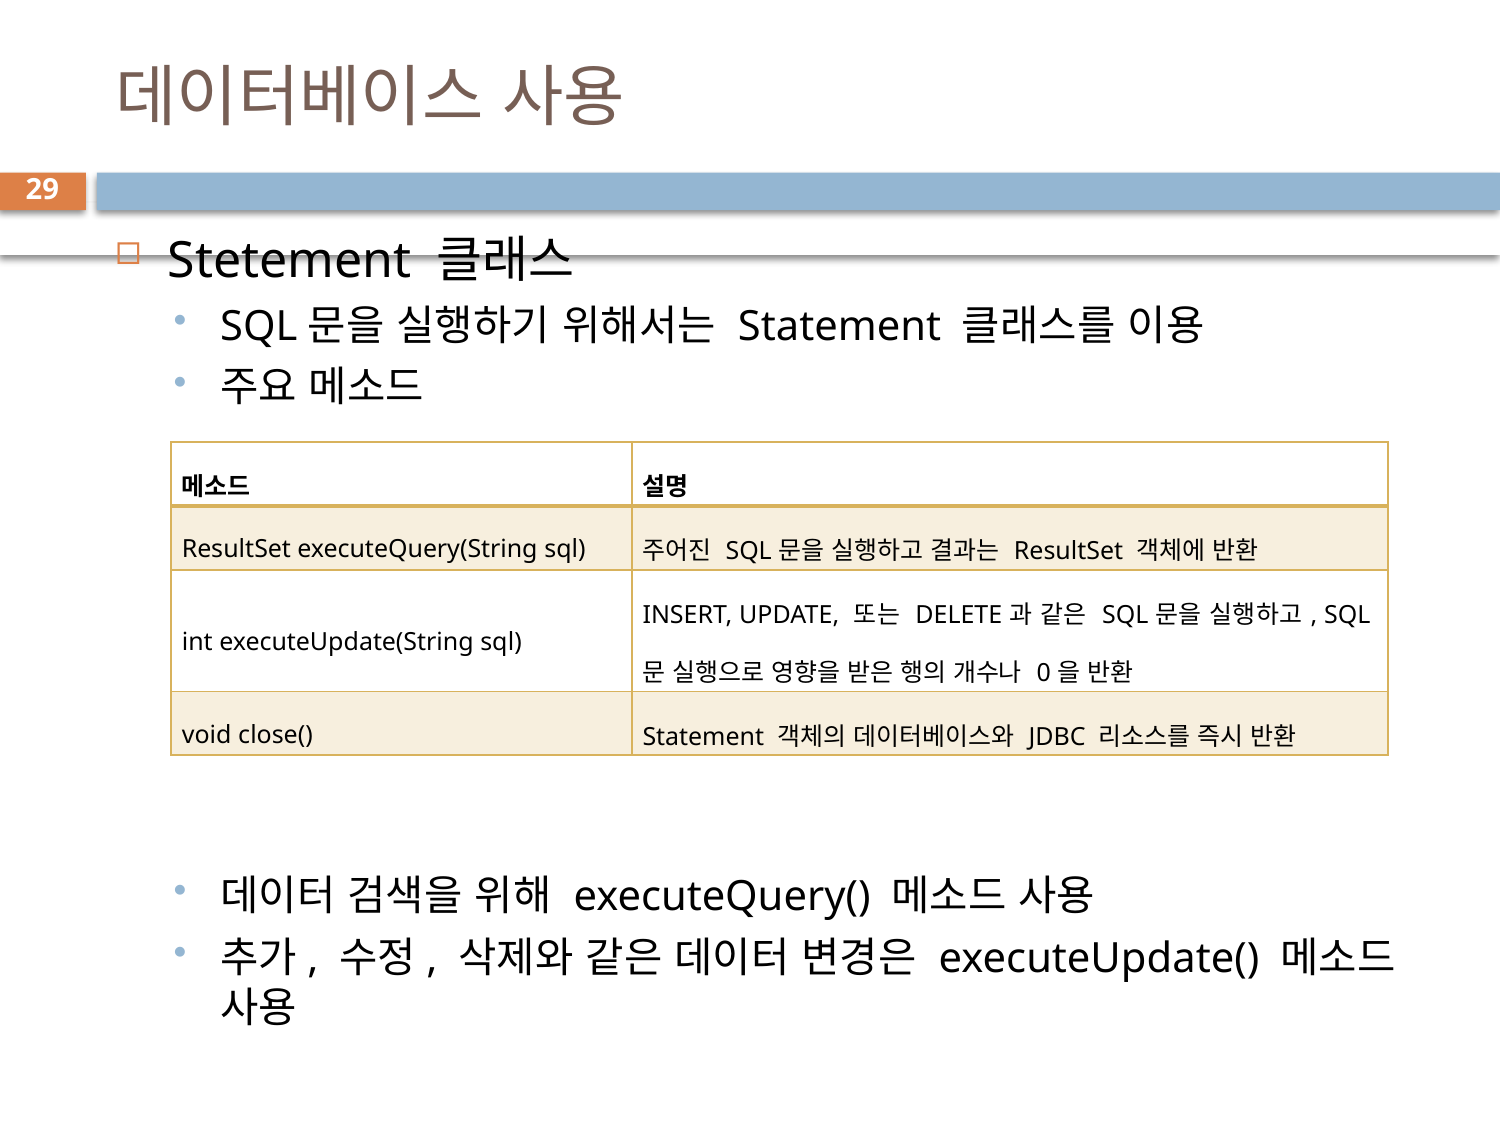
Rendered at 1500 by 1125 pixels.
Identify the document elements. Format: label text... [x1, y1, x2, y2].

slide_number 29 [0, 170, 87, 211]
title 데이터베이스 사용 [100, 37, 1438, 149]
table_cell Statement 객체의 데이터베이스와 JDBC 리소스를 즉시 반환 [633, 692, 1387, 754]
table_header 메소드 [172, 443, 631, 504]
table_cell ResultSet executeQuery(String sql) [172, 508, 332, 569]
list Stetement 클래스 SQL문을 실행하기 위해서는 Statement 클래스를 이용 주요 메소드 데이터 검색을 위해 executeQuery() 메소드 사용 추가, 수정, 삭제와 같은 데이터 변경은 executeUpdate() 메소드 사용 [100, 219, 1438, 1047]
table_cell void close() [172, 692, 631, 754]
table_cell int executeUpdate(String sql) [172, 571, 631, 691]
table_header 설명 [633, 443, 1387, 498]
text_box [332, 498, 1500, 574]
table_cell INSERT, UPDATE, 또는 DELETE과 같은 SQL문을 실행하고, SQL문 실행으로 영향을 받은 행의 개수나 0을 반환 [633, 574, 1387, 691]
